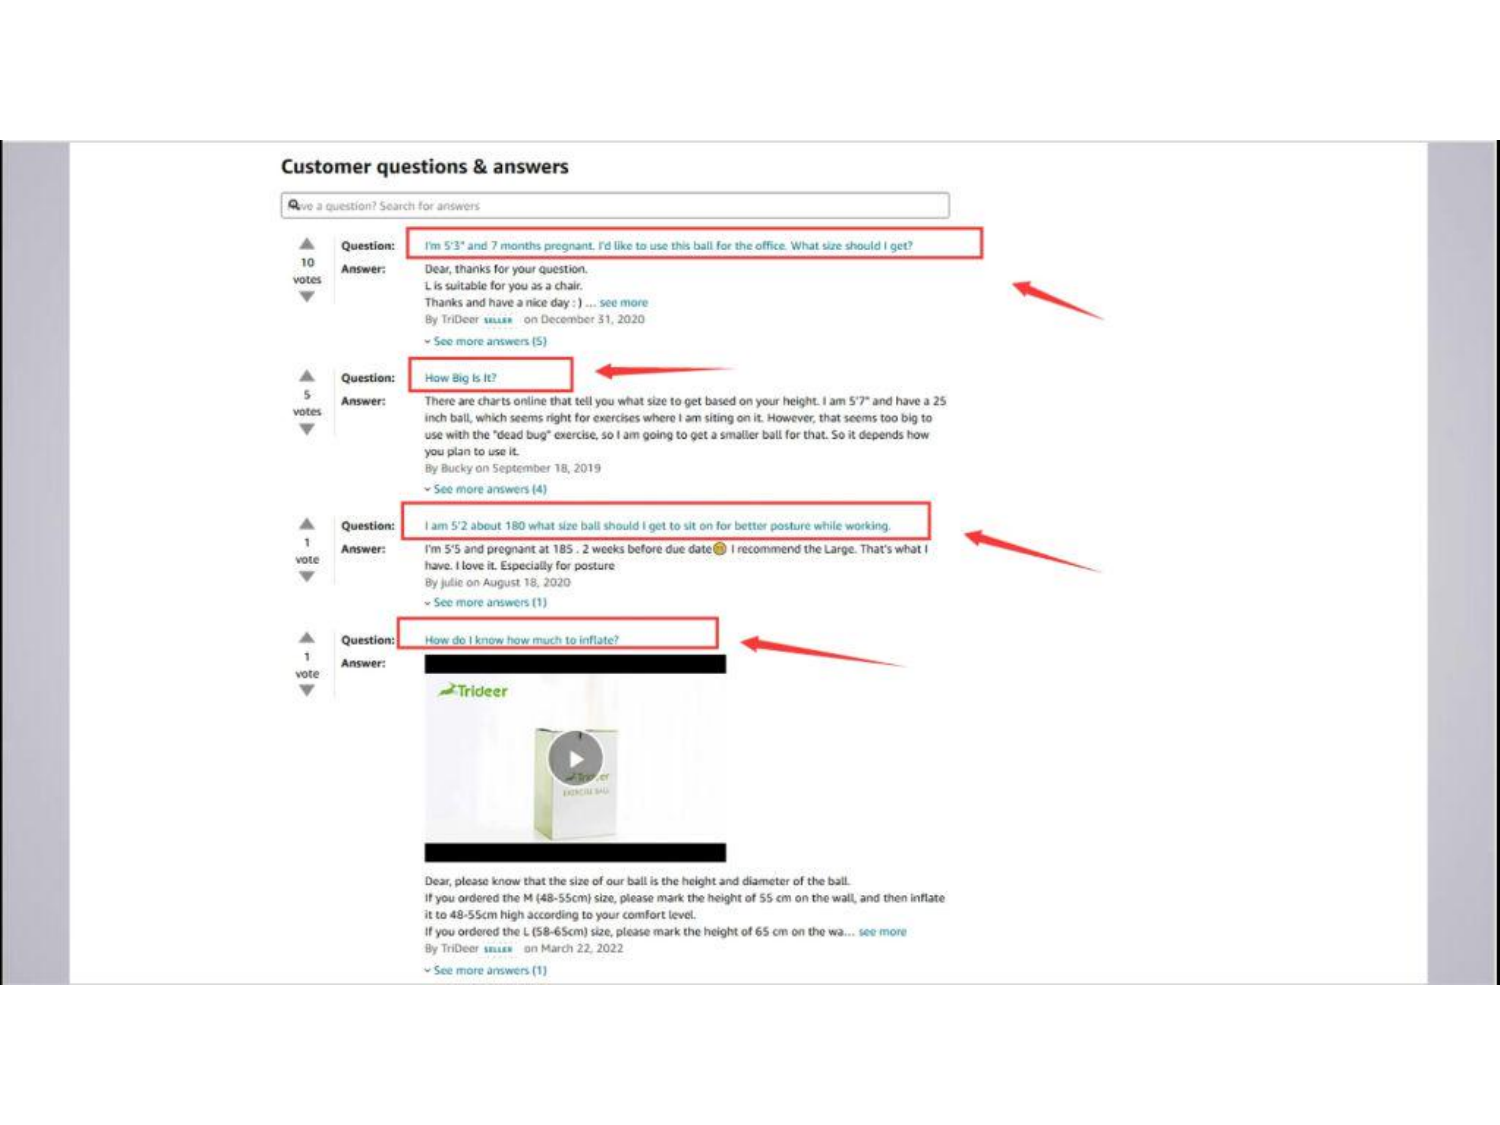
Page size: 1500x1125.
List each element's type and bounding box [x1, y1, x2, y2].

picture [0, 140, 1500, 985]
